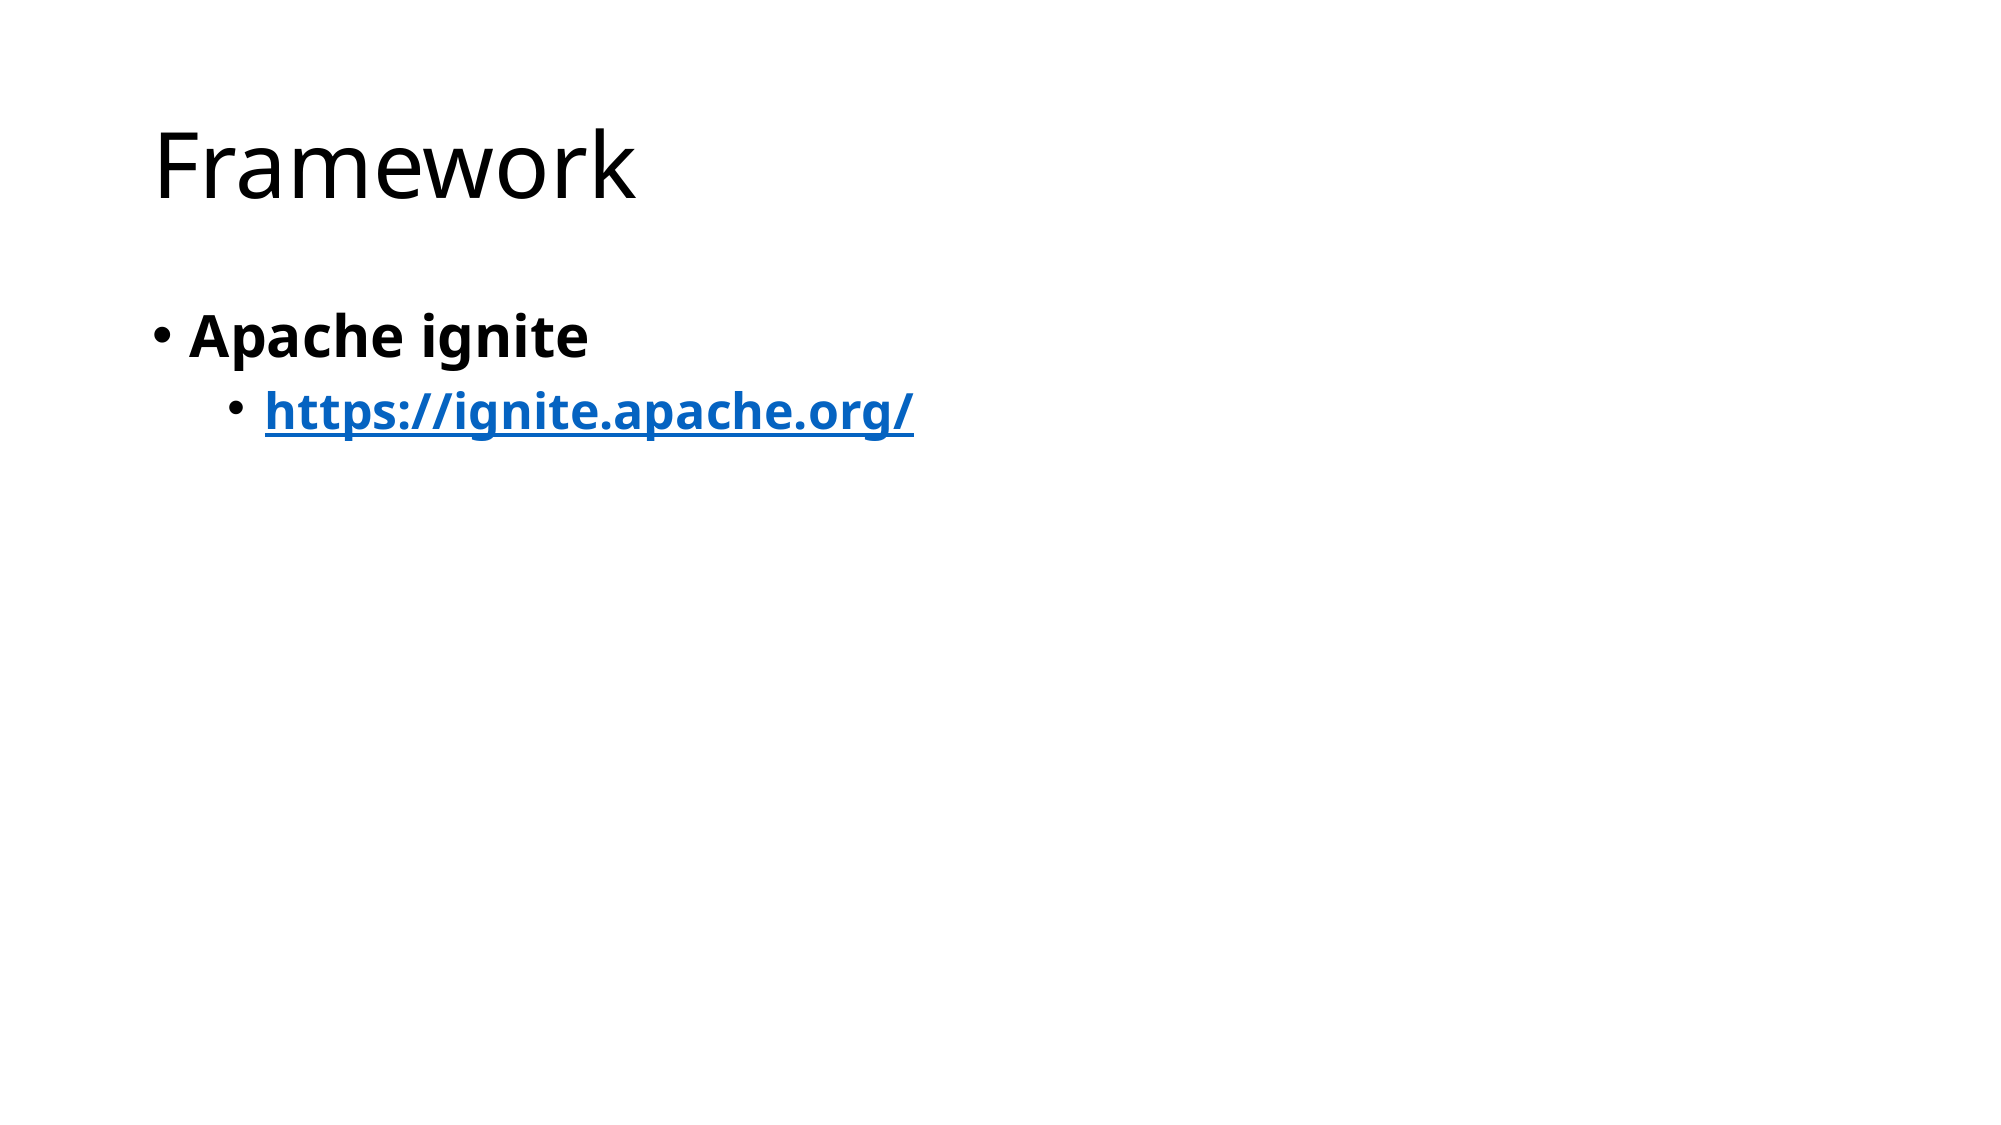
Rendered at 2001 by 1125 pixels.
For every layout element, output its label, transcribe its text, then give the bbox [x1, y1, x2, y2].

list Apache ignite https://ignite.apache.org/ [137, 299, 1863, 1014]
title Framework [137, 59, 1863, 278]
